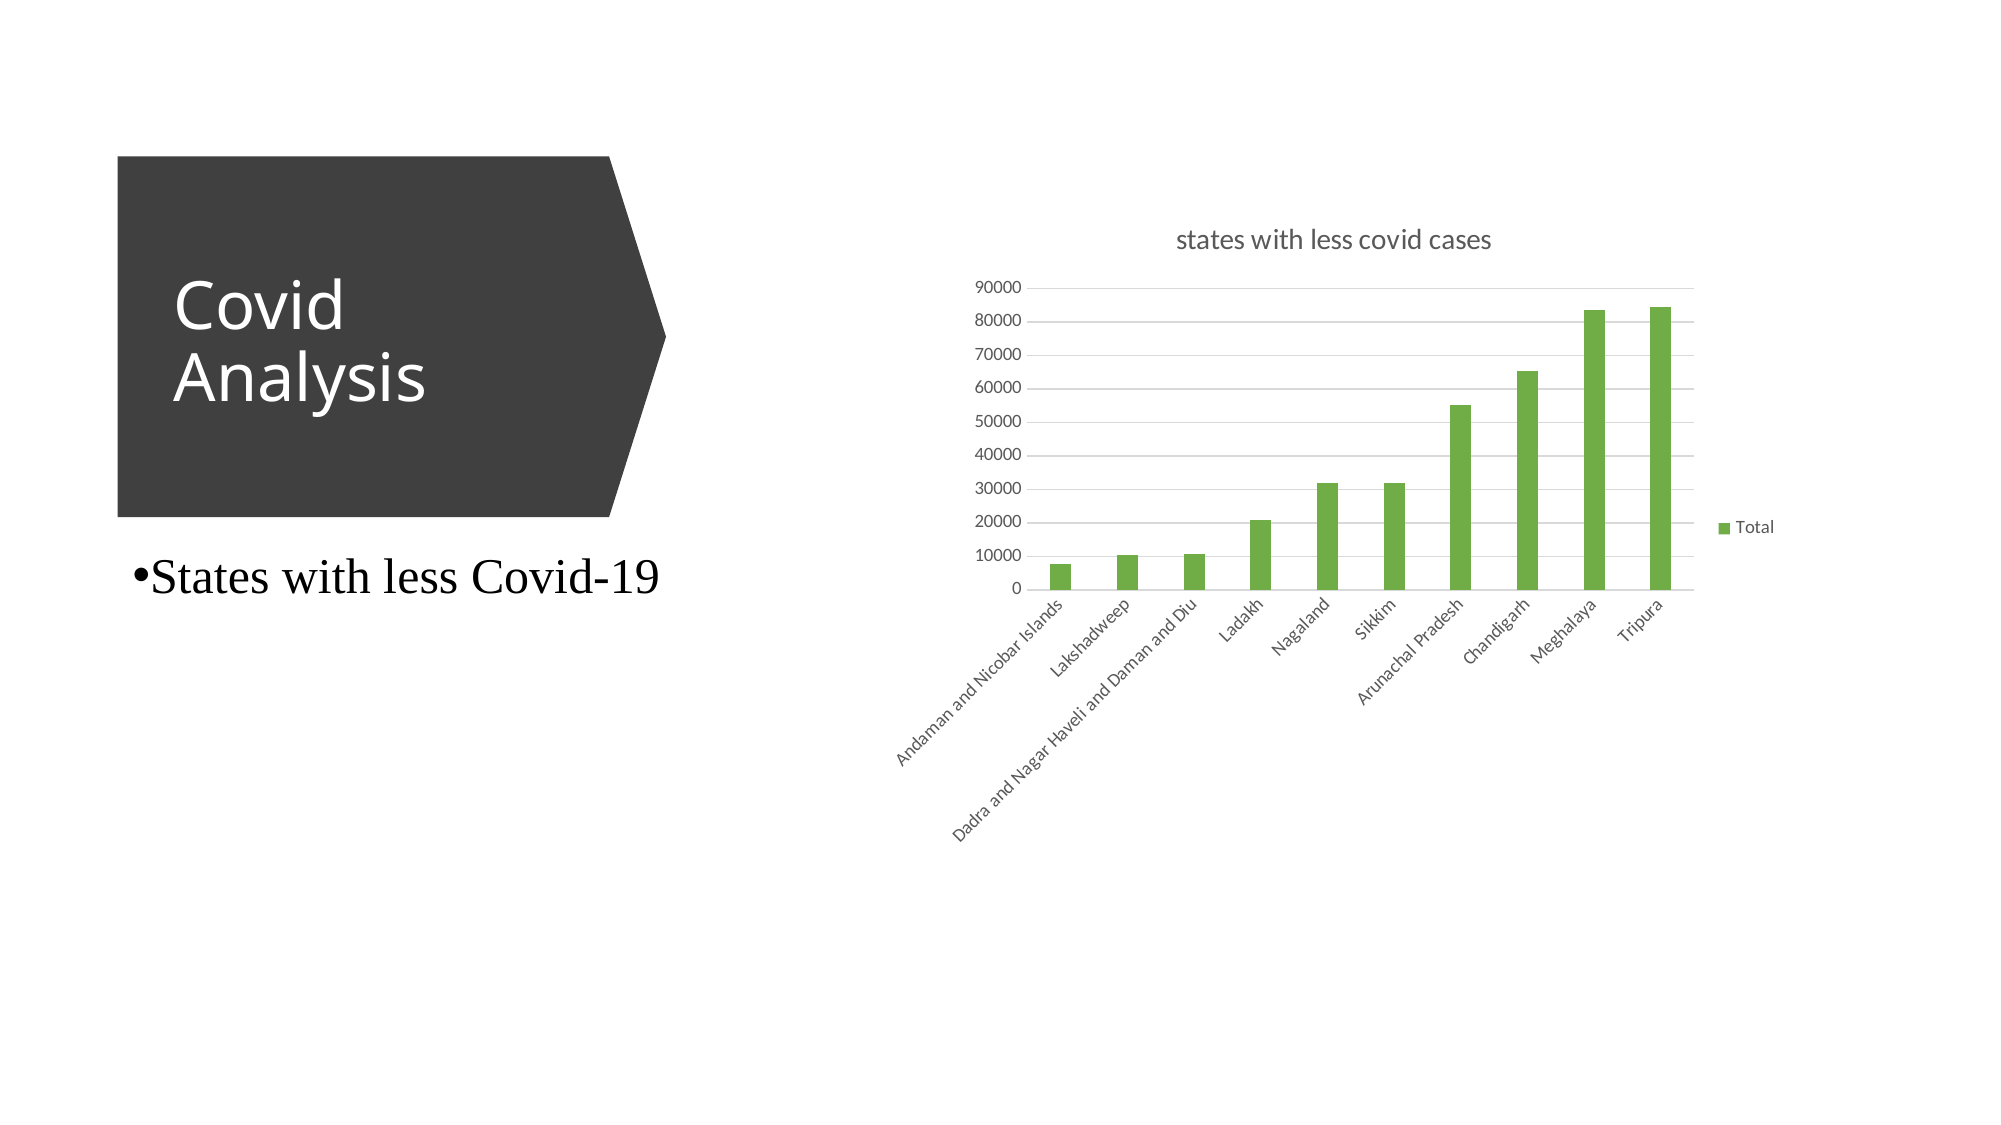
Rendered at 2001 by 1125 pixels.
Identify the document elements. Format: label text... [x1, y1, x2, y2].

text_box States with less Covid-19 [117, 542, 693, 730]
title Covid Analysis [158, 197, 597, 490]
text_box [116, 155, 668, 519]
chart [874, 197, 1794, 860]
